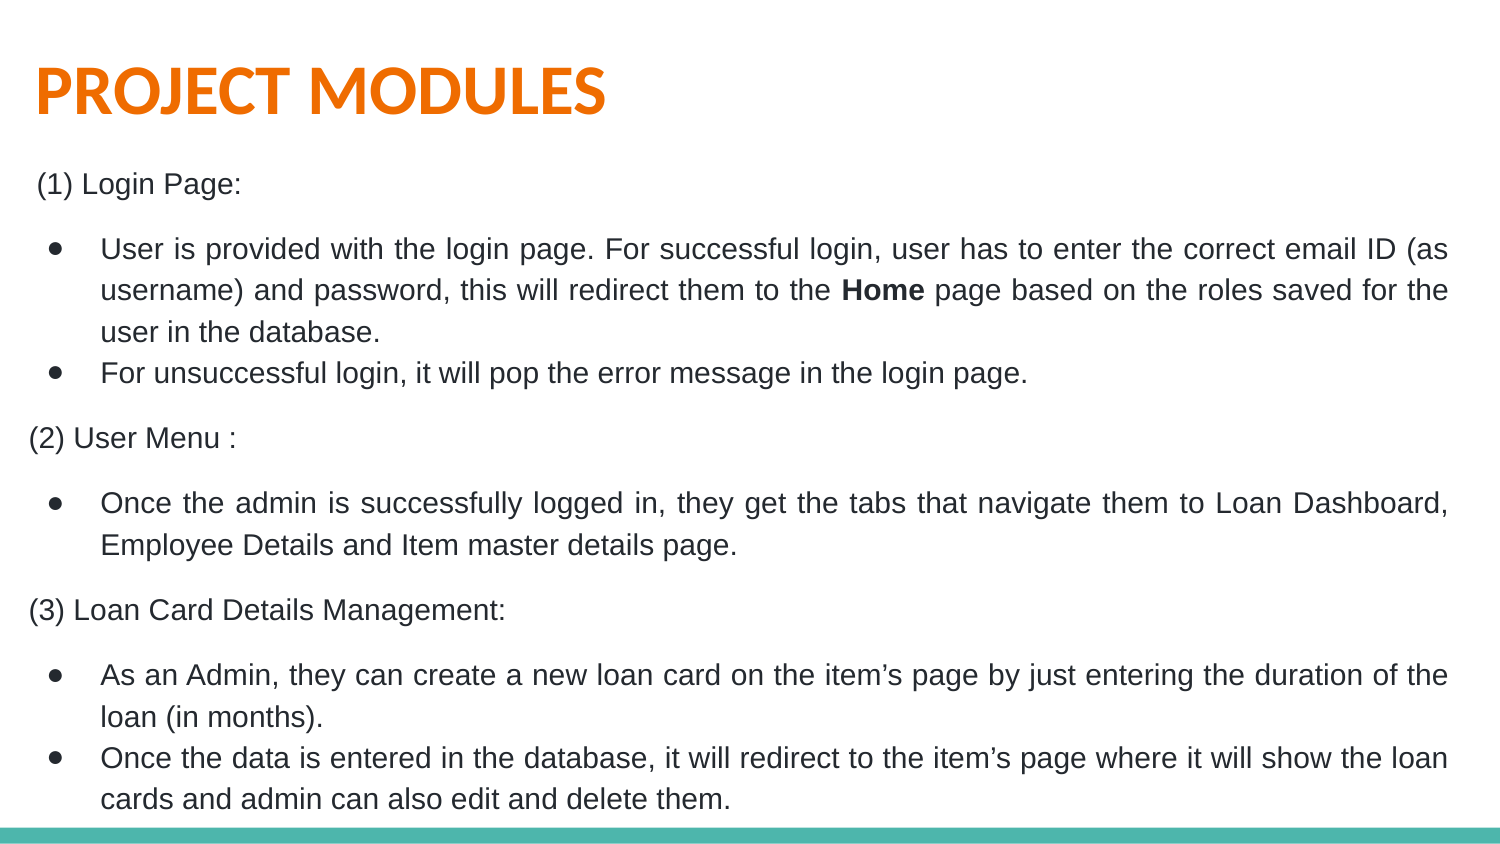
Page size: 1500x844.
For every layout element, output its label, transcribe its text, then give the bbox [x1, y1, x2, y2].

title PROJECT MODULES [20, 27, 1419, 144]
list (1) Login Page: User is provided with the login page. For successful login, user has to enter the correct email ID (as username) and password, this will redirect them to the Home page based on the roles saved for the user in the database. For unsuccessful login, it will pop the error message in the login page. (2) User Menu : Once the admin is successfully logged in, they get the tabs that navigate them to Loan Dashboard, Employee Details and Item master details page. (3) Loan Card Details Management: As an Admin, they can create a new loan card on the item’s page by just entering the duration of the loan (in months). Once the data is entered in the database, it will redirect to the item’s page where it will show the loan cards and admin can also edit and delete them. [13, 144, 1465, 834]
